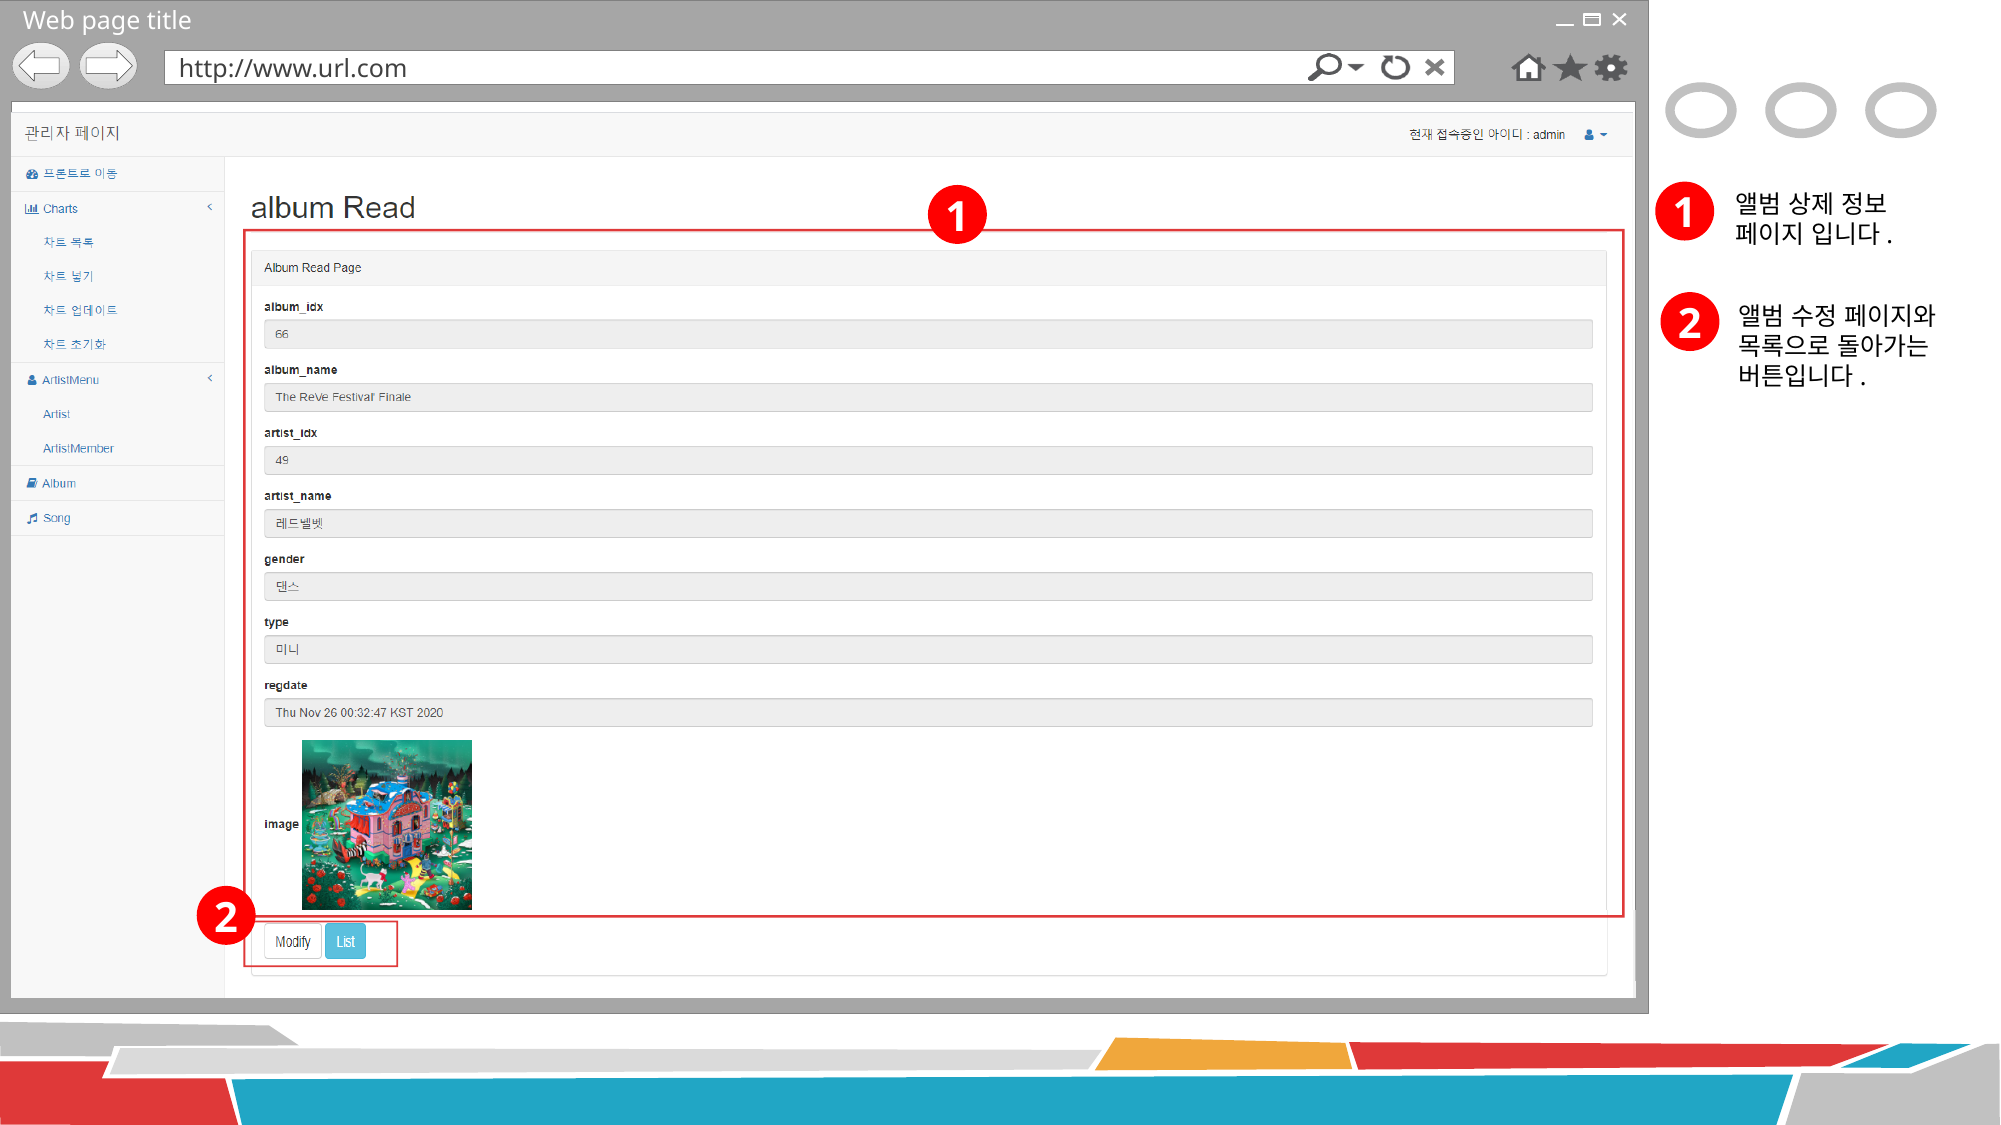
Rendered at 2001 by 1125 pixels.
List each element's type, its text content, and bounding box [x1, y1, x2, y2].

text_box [0, 0, 1650, 1014]
picture [10, 111, 1636, 998]
text_box 1 [1653, 180, 1716, 242]
text_box 2 [1659, 290, 1721, 353]
text_box 앨범 상제 정보 페이지 입니다. [1720, 181, 1967, 256]
text_box 앨범 수정 페이지와 목록으로 돌아가는 버튼입니다. [1724, 293, 1971, 398]
